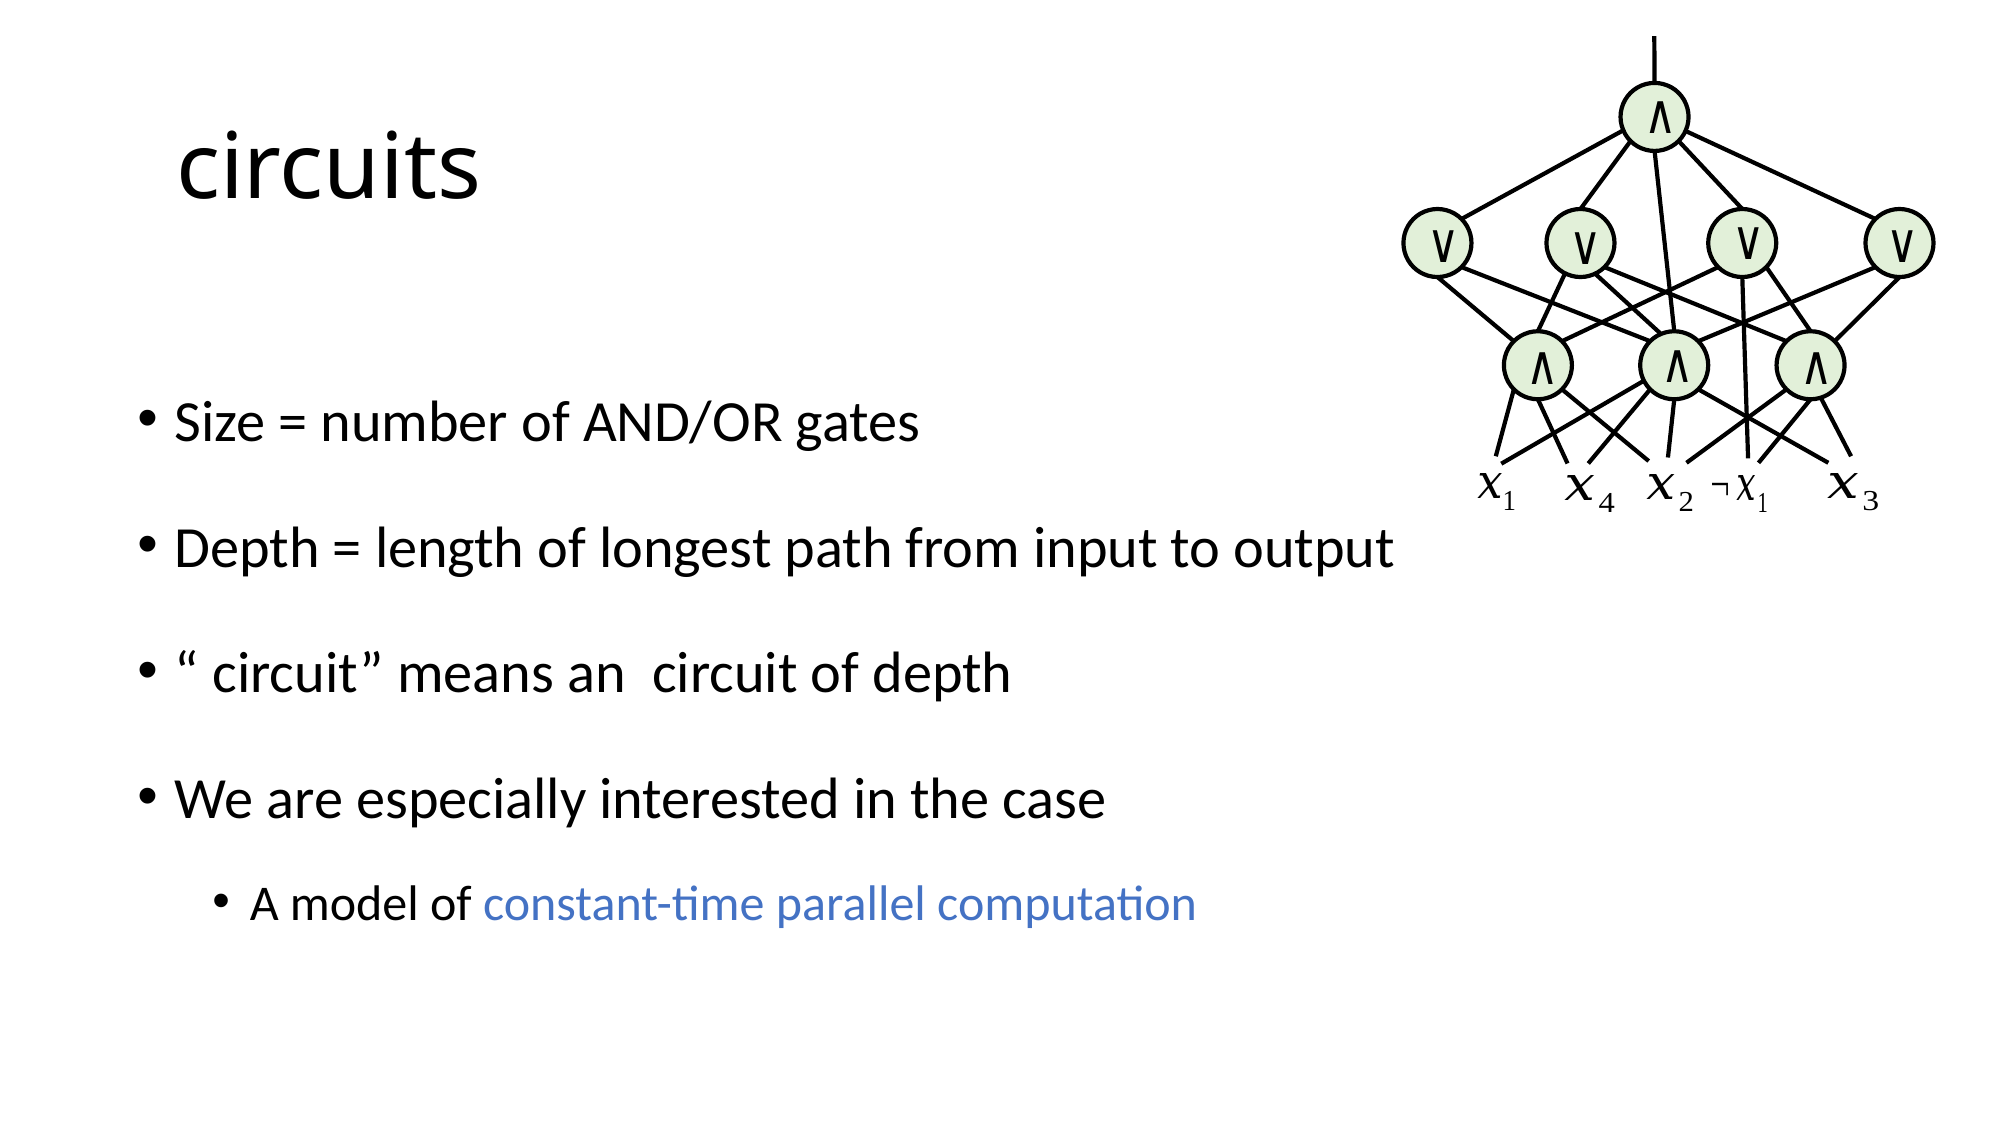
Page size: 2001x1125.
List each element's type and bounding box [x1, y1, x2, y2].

text_box [1403, 35, 1934, 519]
